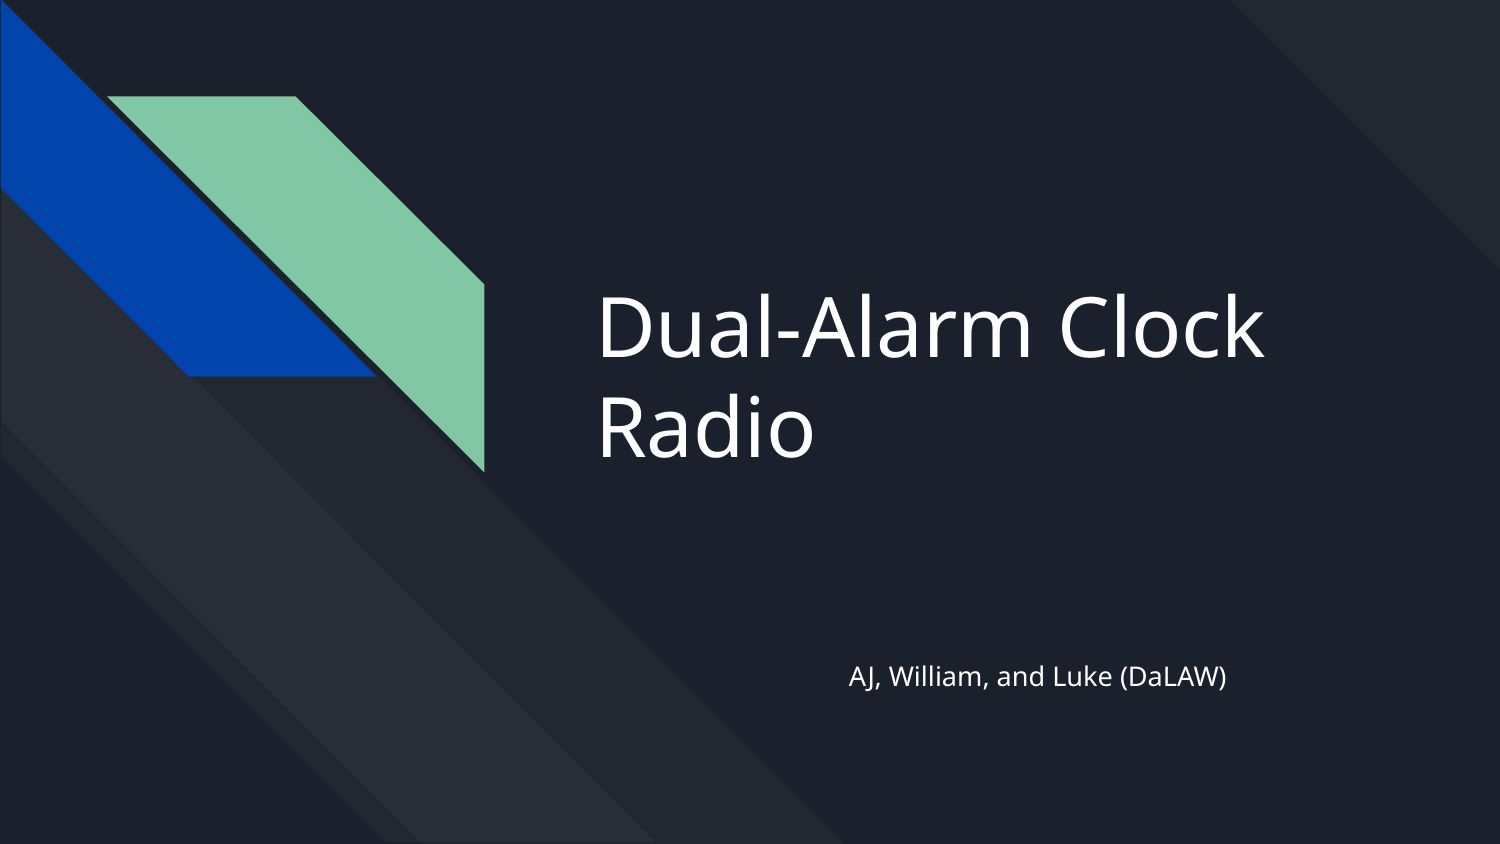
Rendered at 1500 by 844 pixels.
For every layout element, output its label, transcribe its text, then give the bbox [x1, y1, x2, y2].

title Dual-Alarm Clock Radio [580, 258, 1404, 518]
subtitle AJ, William, and Luke (DaLAW) [833, 643, 1404, 727]
